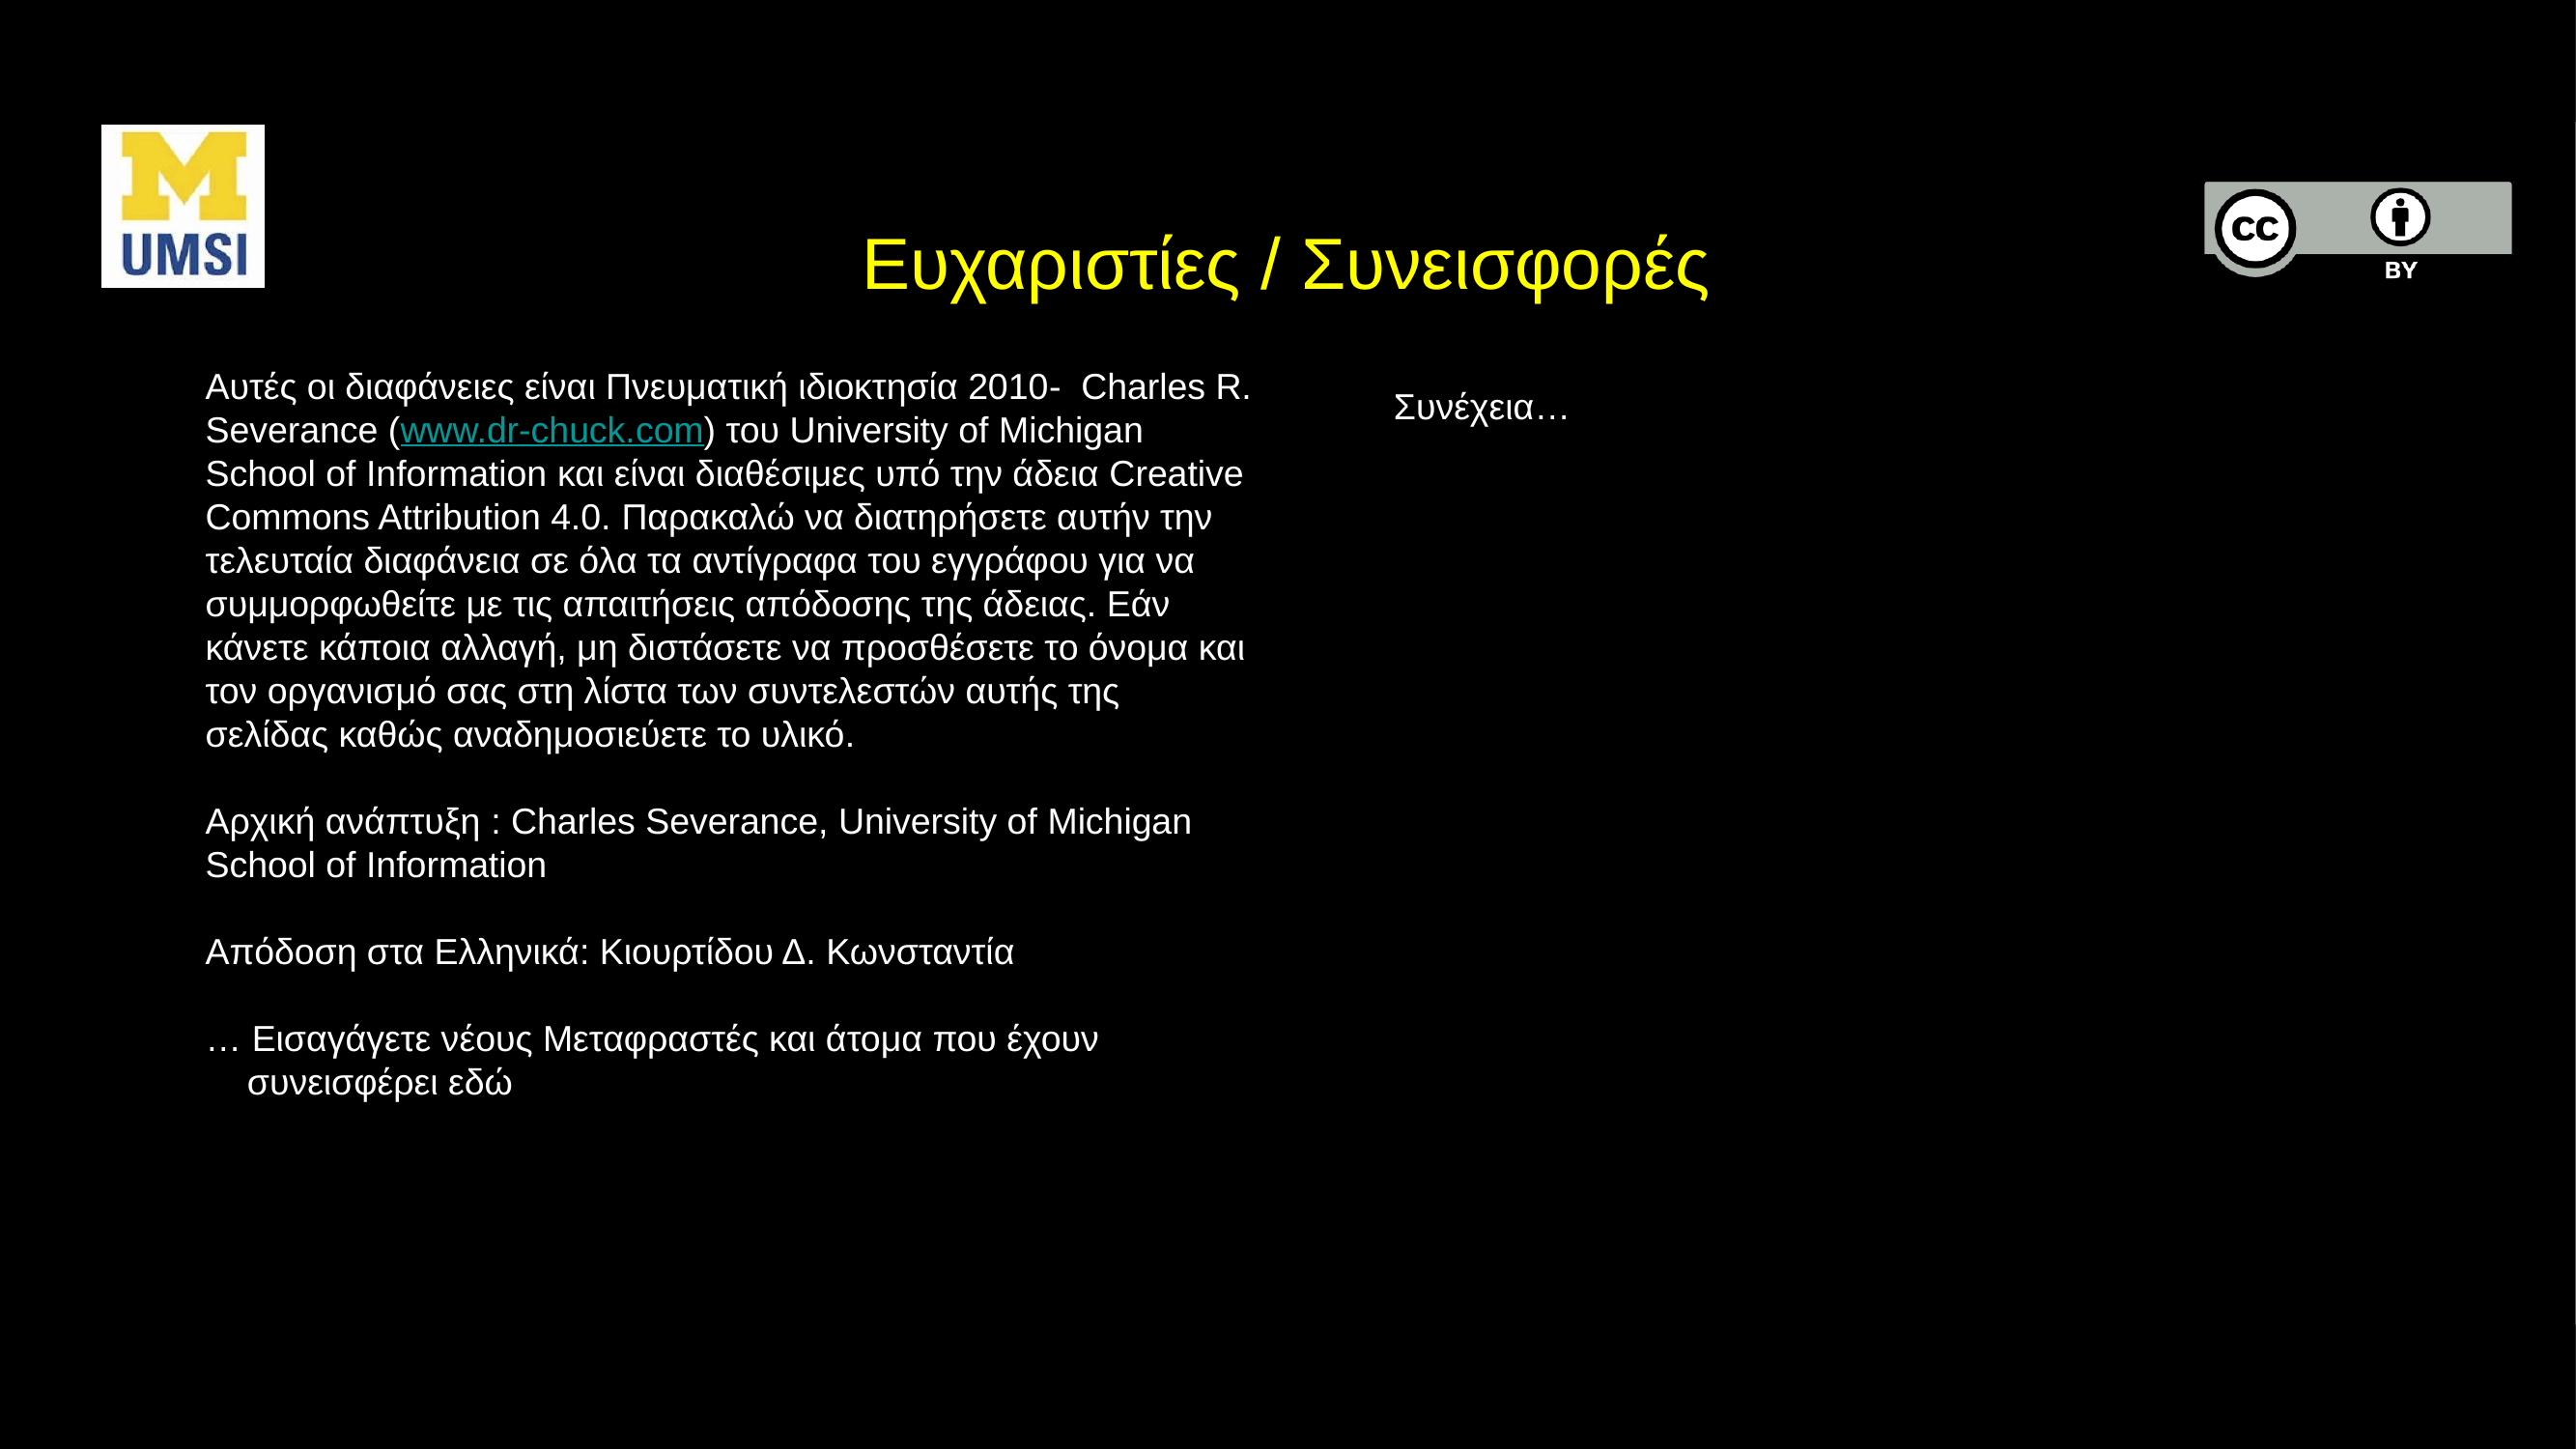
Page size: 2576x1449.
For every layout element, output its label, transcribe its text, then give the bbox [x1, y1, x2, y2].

picture [101, 125, 265, 288]
text_box Συνέχεια… [1378, 369, 2456, 1286]
text_box Αυτές οι διαφάνειες είναι Πνευματική ιδιοκτησία 2010- Charles R. Severance (www.dr-chuck.com) του University of Michigan School of Information και είναι διαθέσιμες υπό την άδεια Creative Commons Attribution 4.0. Παρακαλώ να διατηρήσετε αυτήν την τελευταία διαφάνεια σε όλα τα αντίγραφα του εγγράφου για να συμμορφωθείτε με τις απαιτήσεις απόδοσης της άδειας. Εάν κάνετε κάποια αλλαγή, μη διστάσετε να προσθέσετε το όνομα και τον οργανισμό σας στη λίστα των συντελεστών αυτής της σελίδας καθώς αναδημοσιεύετε το υλικό. Αρχική ανάπτυξη : Charles Severance, University of Michigan School of Information Απόδοση στα Ελληνικά: Κιουρτίδου Δ. Κωνσταντία … Εισαγάγετε νέους Μεταφραστές και άτομα που έχουν συνεισφέρει εδώ [190, 348, 1268, 1286]
picture [2201, 179, 2514, 286]
title Ευχαριστίες / Συνεισφορές [183, 118, 2391, 403]
